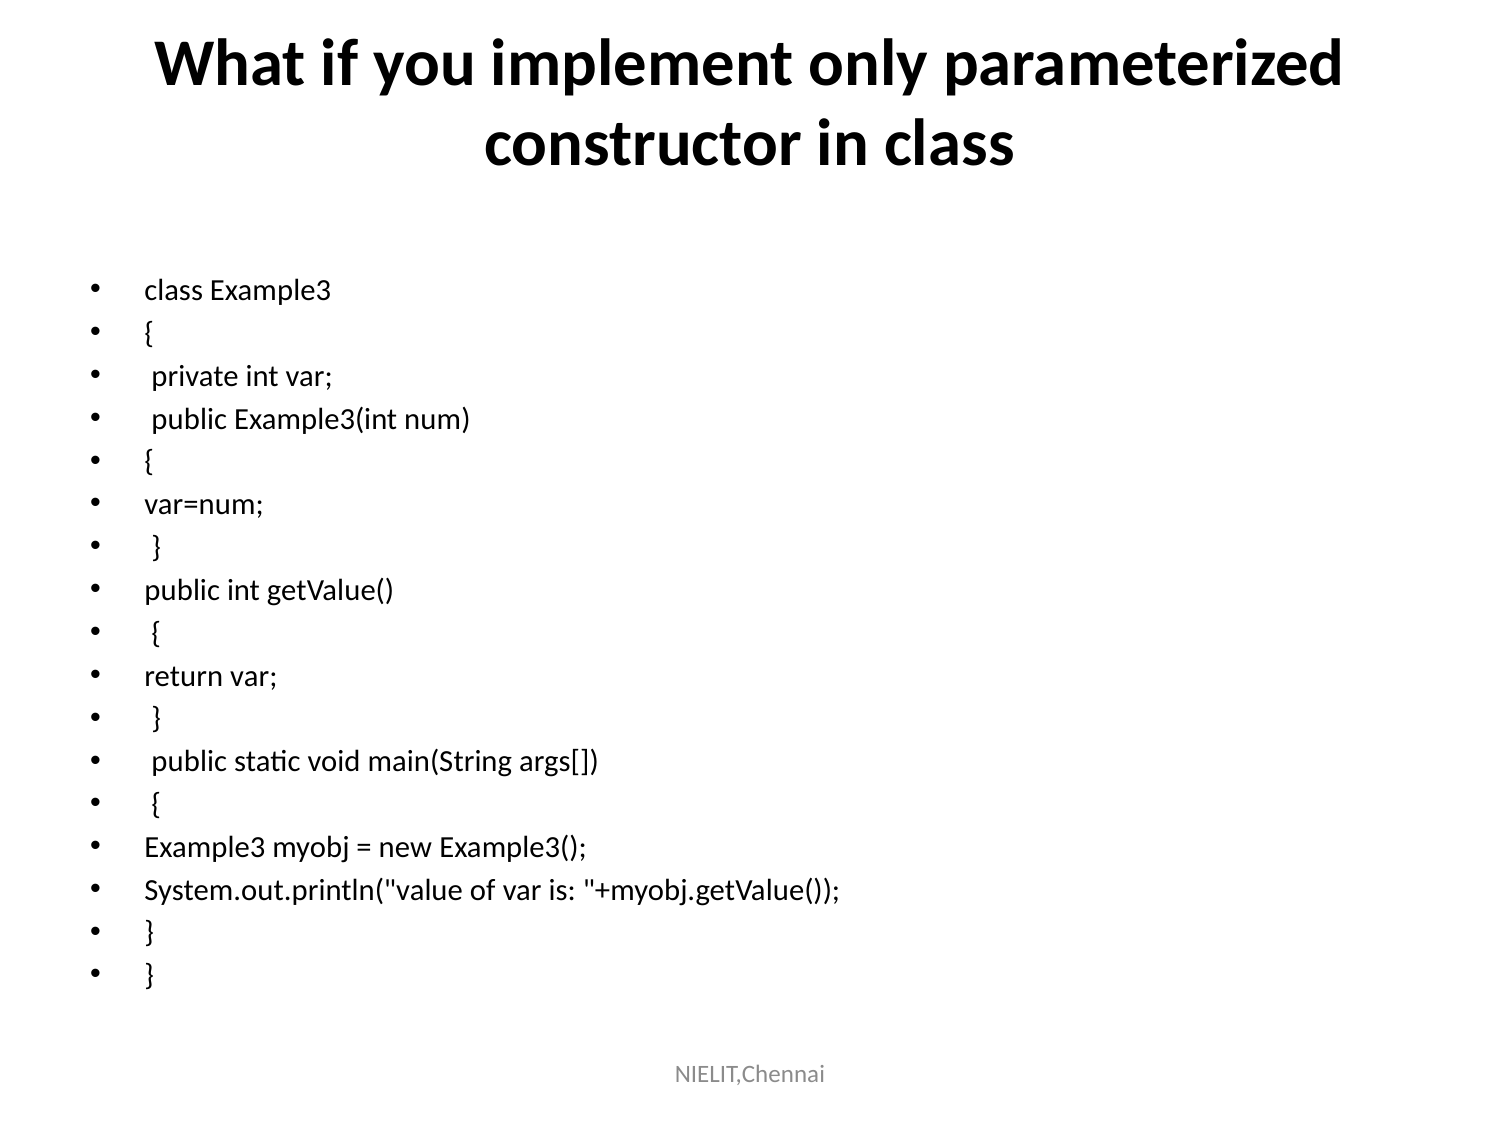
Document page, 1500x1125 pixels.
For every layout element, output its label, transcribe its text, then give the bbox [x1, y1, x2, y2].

list class Example3 { private int var; public Example3(int num) { var=num; } public int getValue() { return var; } public static void main(String args[]) { Example3 myobj = new Example3(); System.out.println("value of var is: "+myobj.getValue()); } } [75, 262, 1425, 1005]
title What if you implement only parameterized constructor in class [75, 45, 1425, 233]
footer NIELIT,Chennai [512, 1042, 988, 1103]
